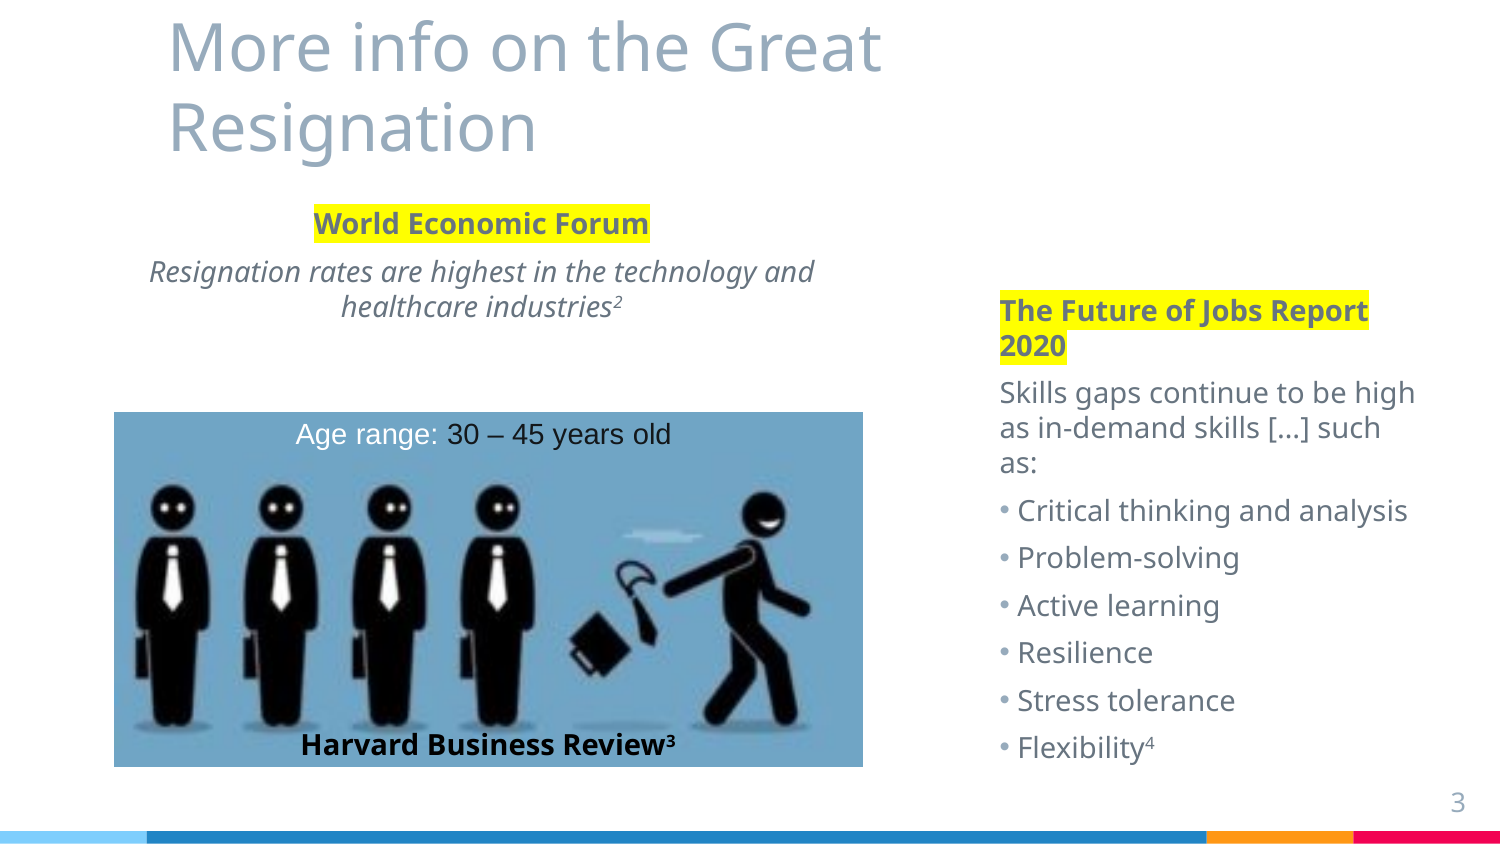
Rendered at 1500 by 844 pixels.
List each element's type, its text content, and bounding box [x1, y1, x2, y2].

list The Future of Jobs Report 2020 Skills gaps continue to be high as in-demand skills […] such as: Critical thinking and analysis Problem-solving Active learning Resilience Stress tolerance Flexibility4 [984, 277, 1437, 505]
title More info on the Great Resignation [152, 39, 1284, 181]
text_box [113, 411, 863, 770]
list World Economic Forum Resignation rates are highest in the technology and healthcare industries2 [101, 190, 863, 419]
slide_number 3 [1391, 770, 1482, 822]
